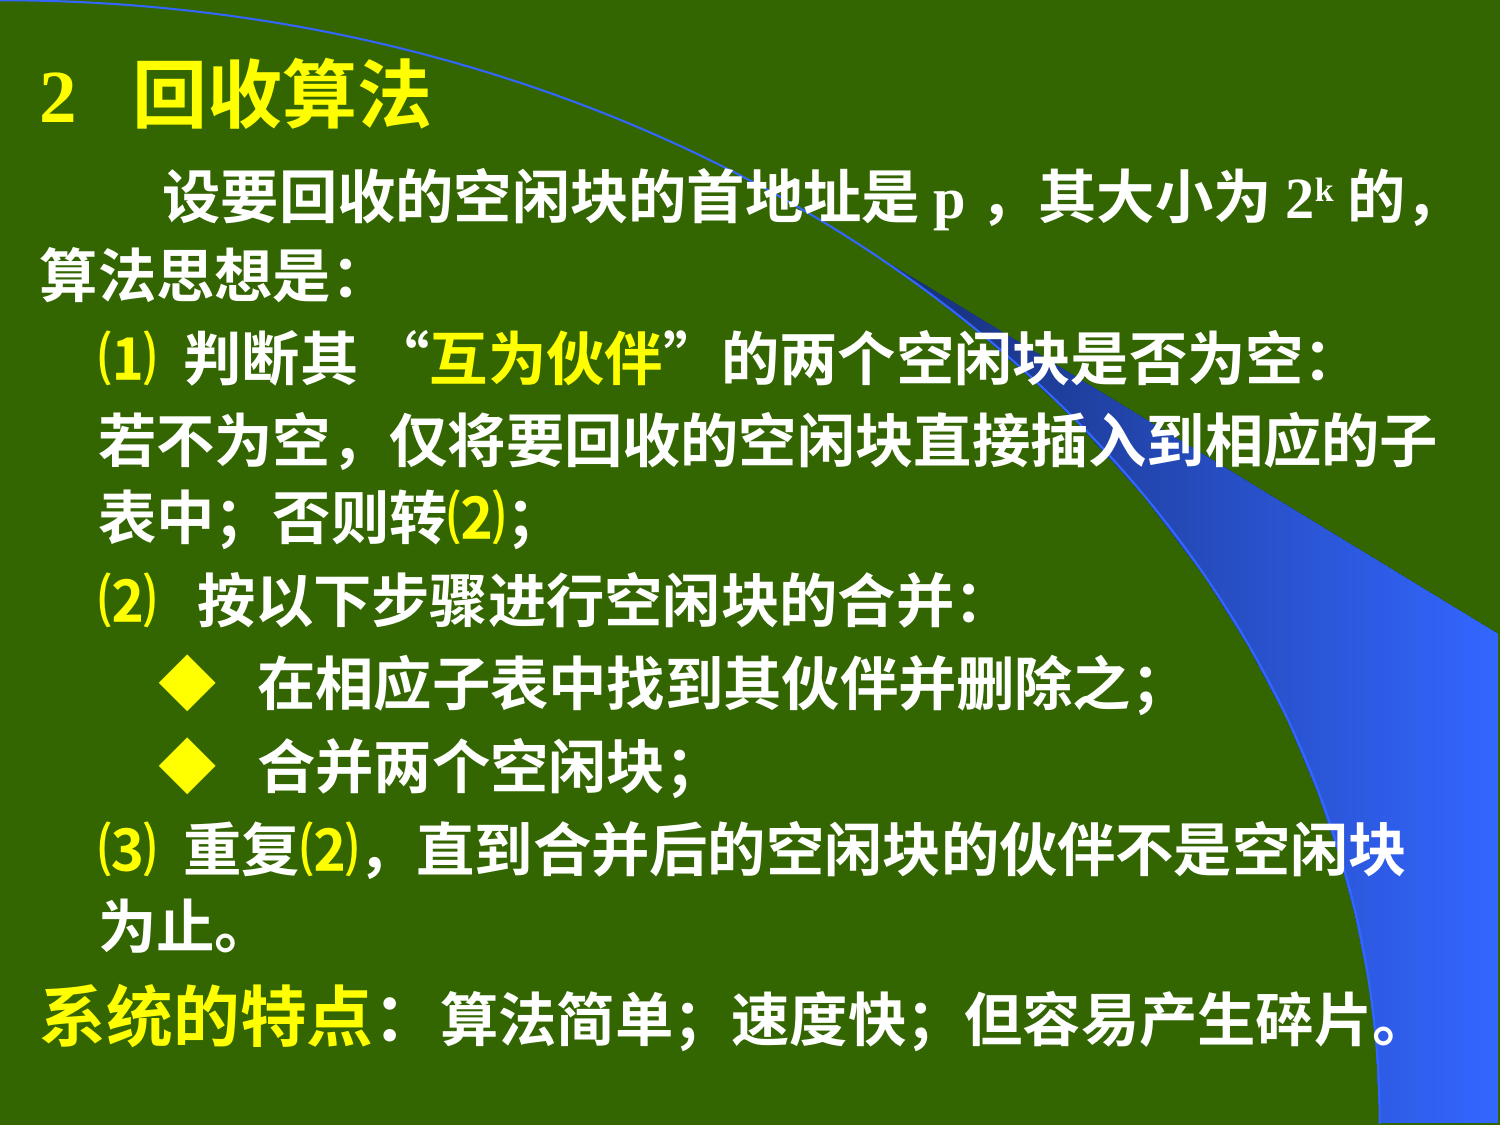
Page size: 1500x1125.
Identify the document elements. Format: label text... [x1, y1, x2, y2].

list 2 回收算法 设要回收的空闲块的首地址是p，其大小为2k的，算法思想是： ⑴ 判断其 “互为伙伴”的两个空闲块是否为空： 若不为空，仅将要回收的空闲块直接插入到相应的子表中；否则转⑵； ⑵ 按以下步骤进行空闲块的合并： ◆ 在相应子表中找到其伙伴并删除之； ◆ 合并两个空闲块； ⑶ 重复⑵，直到合并后的空闲块的伙伴不是空闲块为止。 系统的特点：算法简单；速度快；但容易产生碎片。 [24, 30, 1476, 1095]
